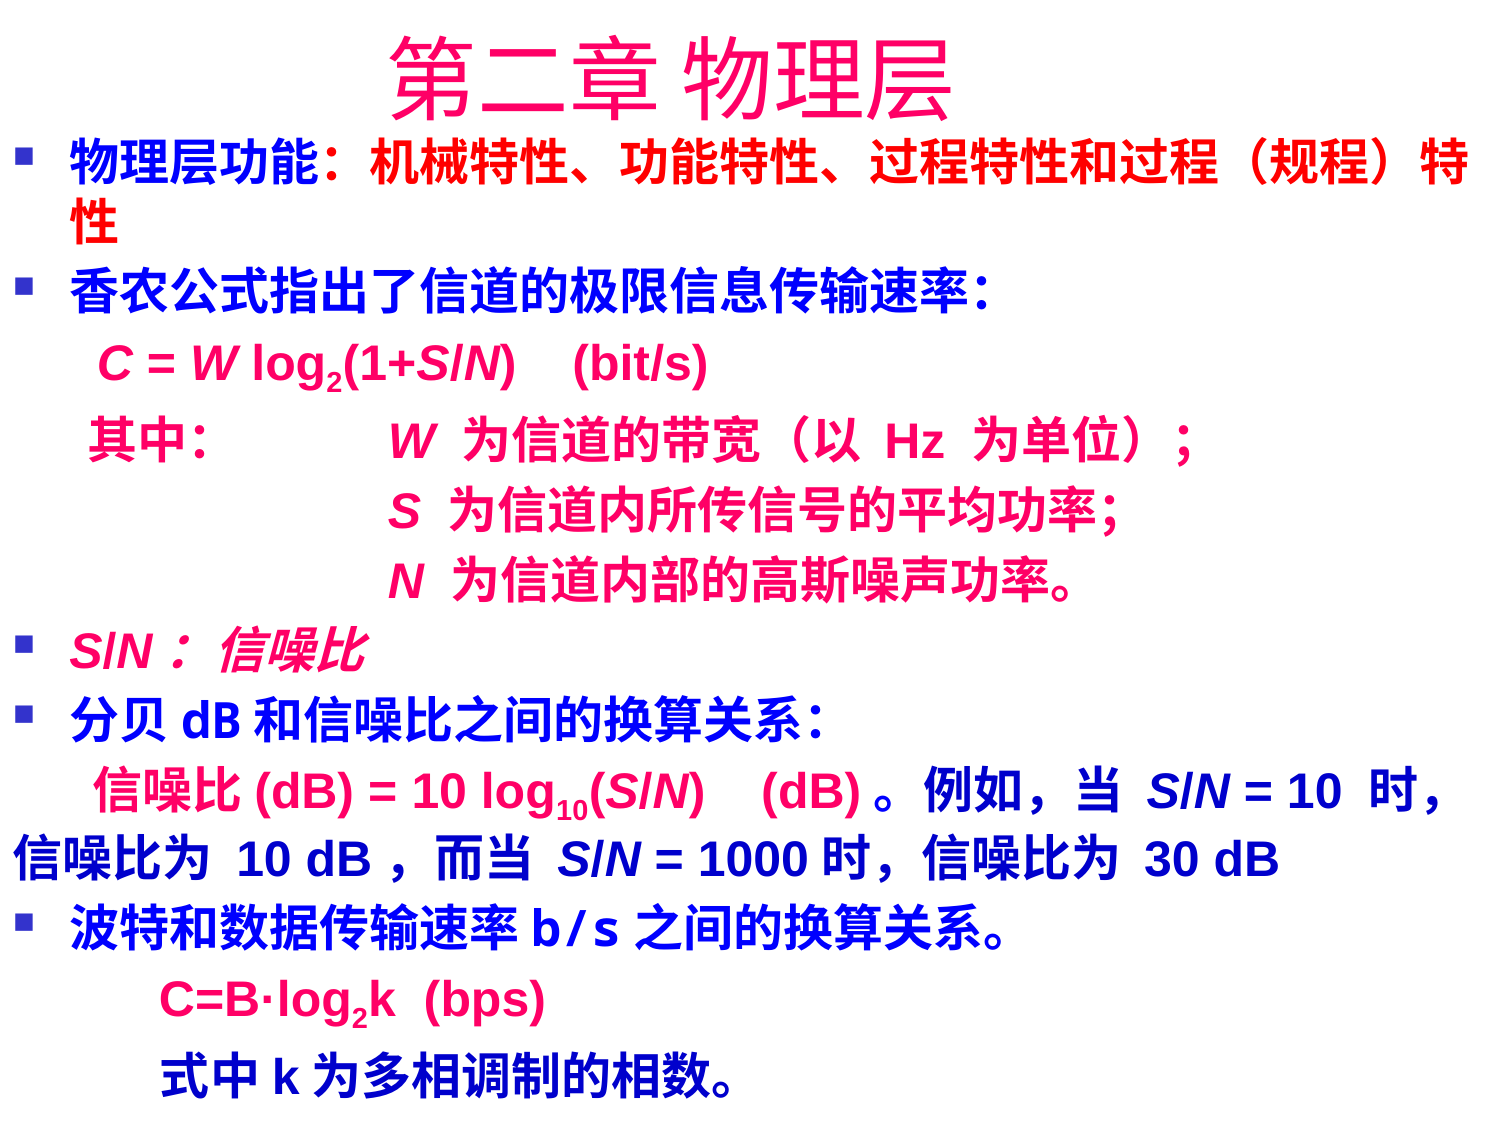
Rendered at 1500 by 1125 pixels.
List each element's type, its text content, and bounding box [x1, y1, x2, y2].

list 物理层功能：机械特性、功能特性、过程特性和过程（规程）特性 香农公式指出了信道的极限信息传输速率： C = W log2(1+S/N) (bit/s) 其中： W 为信道的带宽（以 Hz 为单位）； S 为信道内所传信号的平均功率； N 为信道内部的高斯噪声功率。 S/N：信噪比 分贝dB和信噪比之间的换算关系： 信噪比(dB) = 10 log10(S/N) (dB)。例如，当 S/N = 10 时，信噪比为 10 dB，而当 S/N = 1000时，信噪比为 30 dB 波特和数据传输速率b/s之间的换算关系。 C=B·log2k (bps) 式中k为多相调制的相数。 [0, 122, 1500, 1123]
title 第二章 物理层 [31, 0, 1311, 122]
